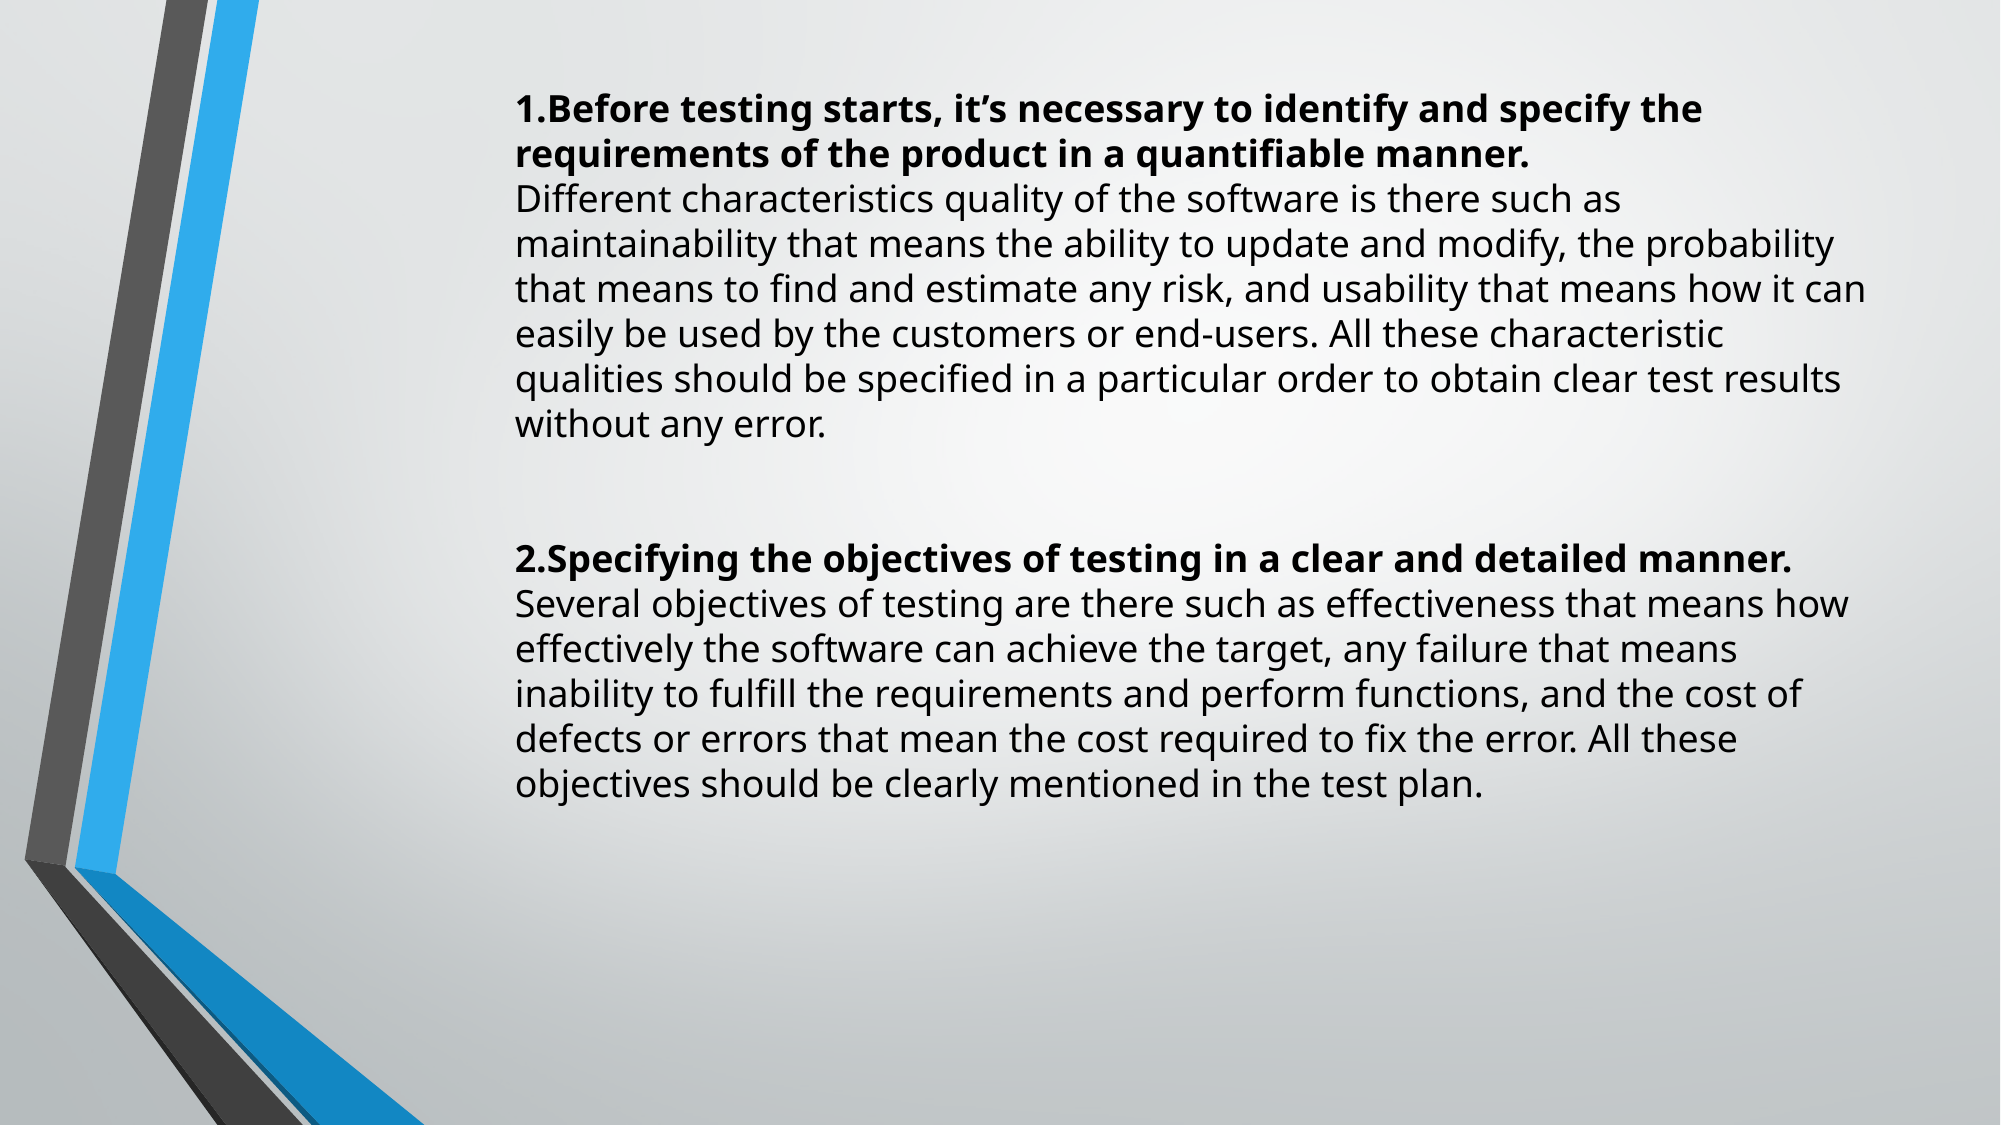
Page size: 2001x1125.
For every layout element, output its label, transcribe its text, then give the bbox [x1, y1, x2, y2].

text_box Before testing starts, it’s necessary to identify and specify the requirements of the product in a quantifiable manner. Different characteristics quality of the software is there such as maintainability that means the ability to update and modify, the probability that means to find and estimate any risk, and usability that means how it can easily be used by the customers or end-users. All these characteristic qualities should be specified in a particular order to obtain clear test results without any error. Specifying the objectives of testing in a clear and detailed manner. Several objectives of testing are there such as effectiveness that means how effectively the software can achieve the target, any failure that means inability to fulfill the requirements and perform functions, and the cost of defects or errors that mean the cost required to fix the error. All these objectives should be clearly mentioned in the test plan. [499, 77, 1892, 813]
